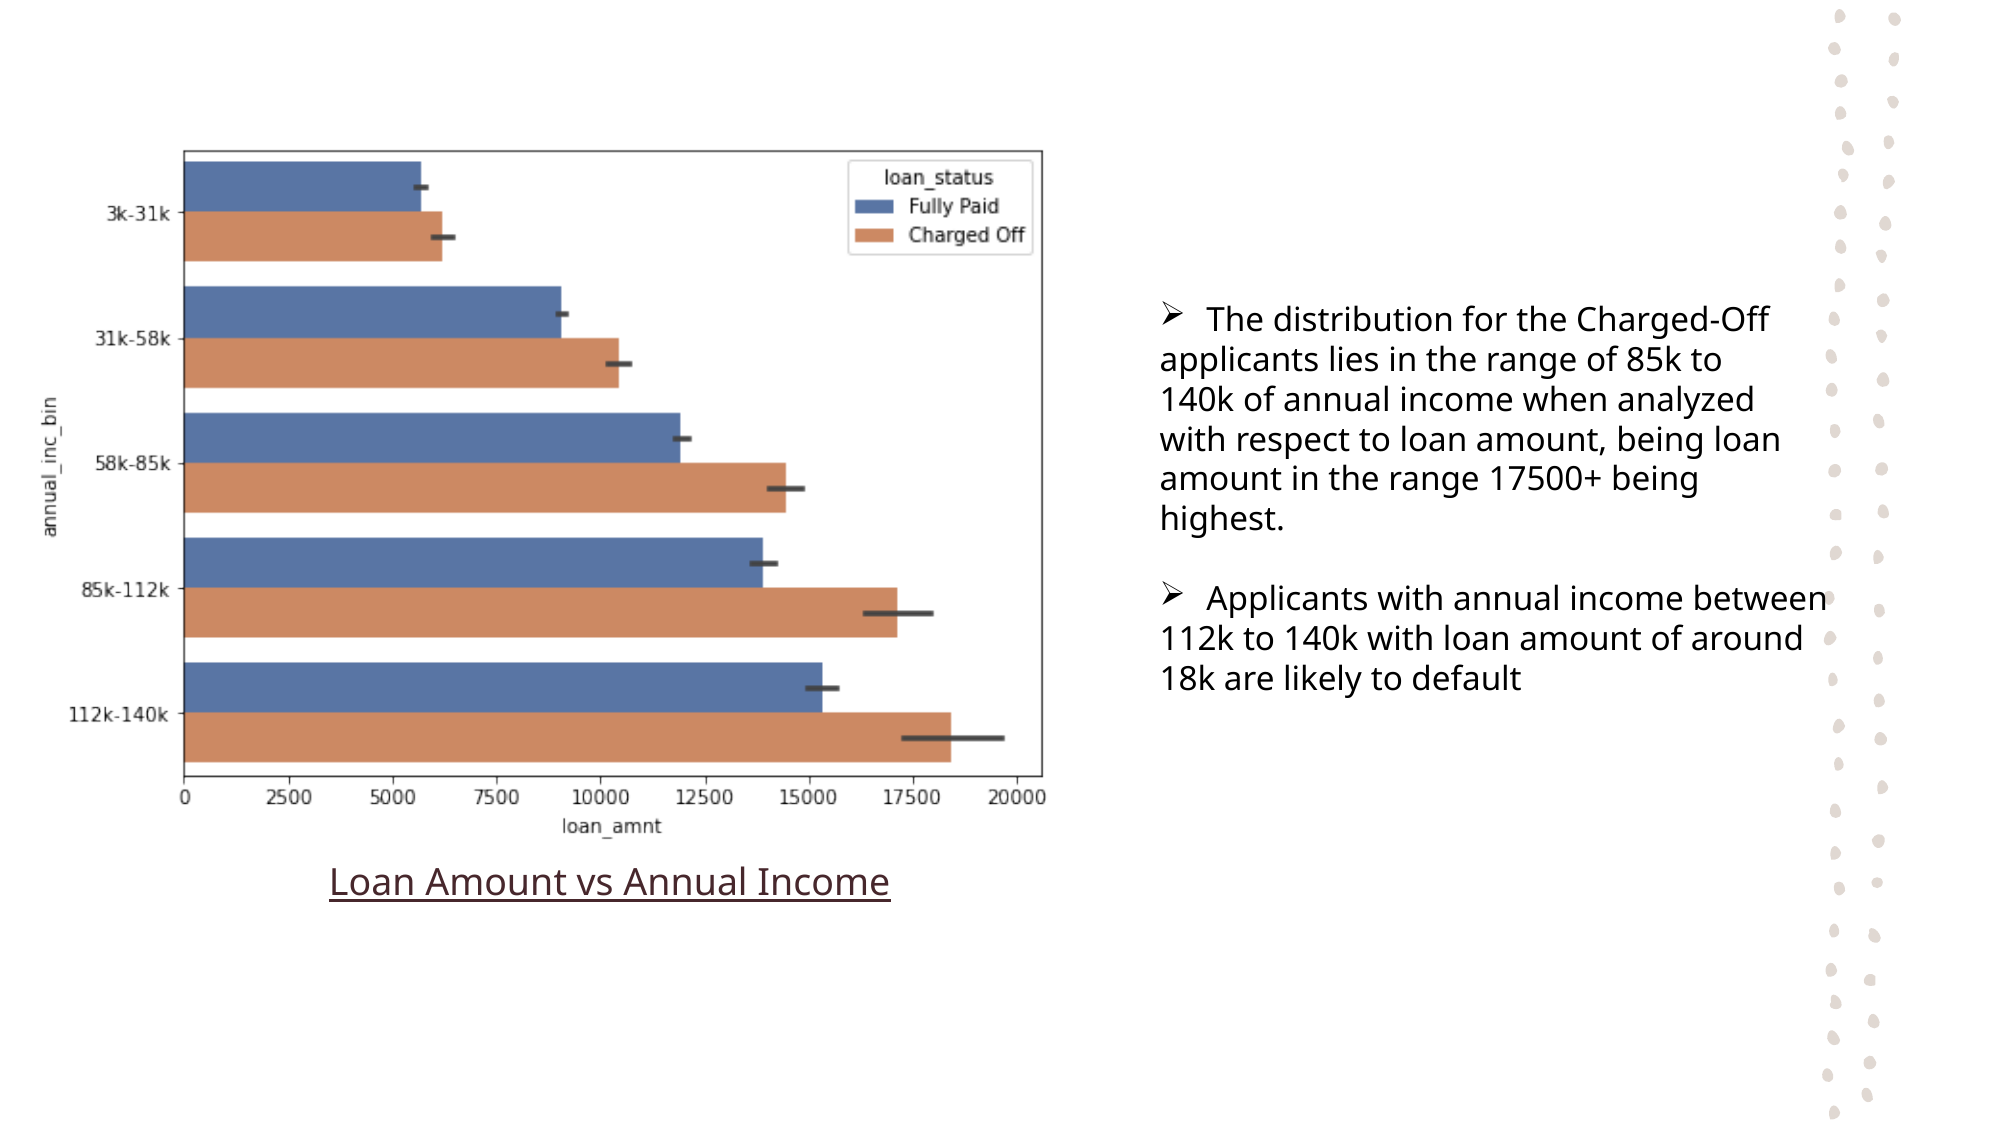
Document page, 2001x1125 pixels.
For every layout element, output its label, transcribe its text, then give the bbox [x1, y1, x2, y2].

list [26, 137, 1061, 852]
text_box Loan Amount vs Annual Income [314, 852, 906, 911]
text_box The distribution for the Charged-Off applicants lies in the range of 85k to 140k of annual income when analyzed with respect to loan amount, being loan amount in the range 17500+ being highest. Applicants with annual income between 112k to 140k with loan amount of around 18k are likely to default [1144, 290, 1844, 905]
